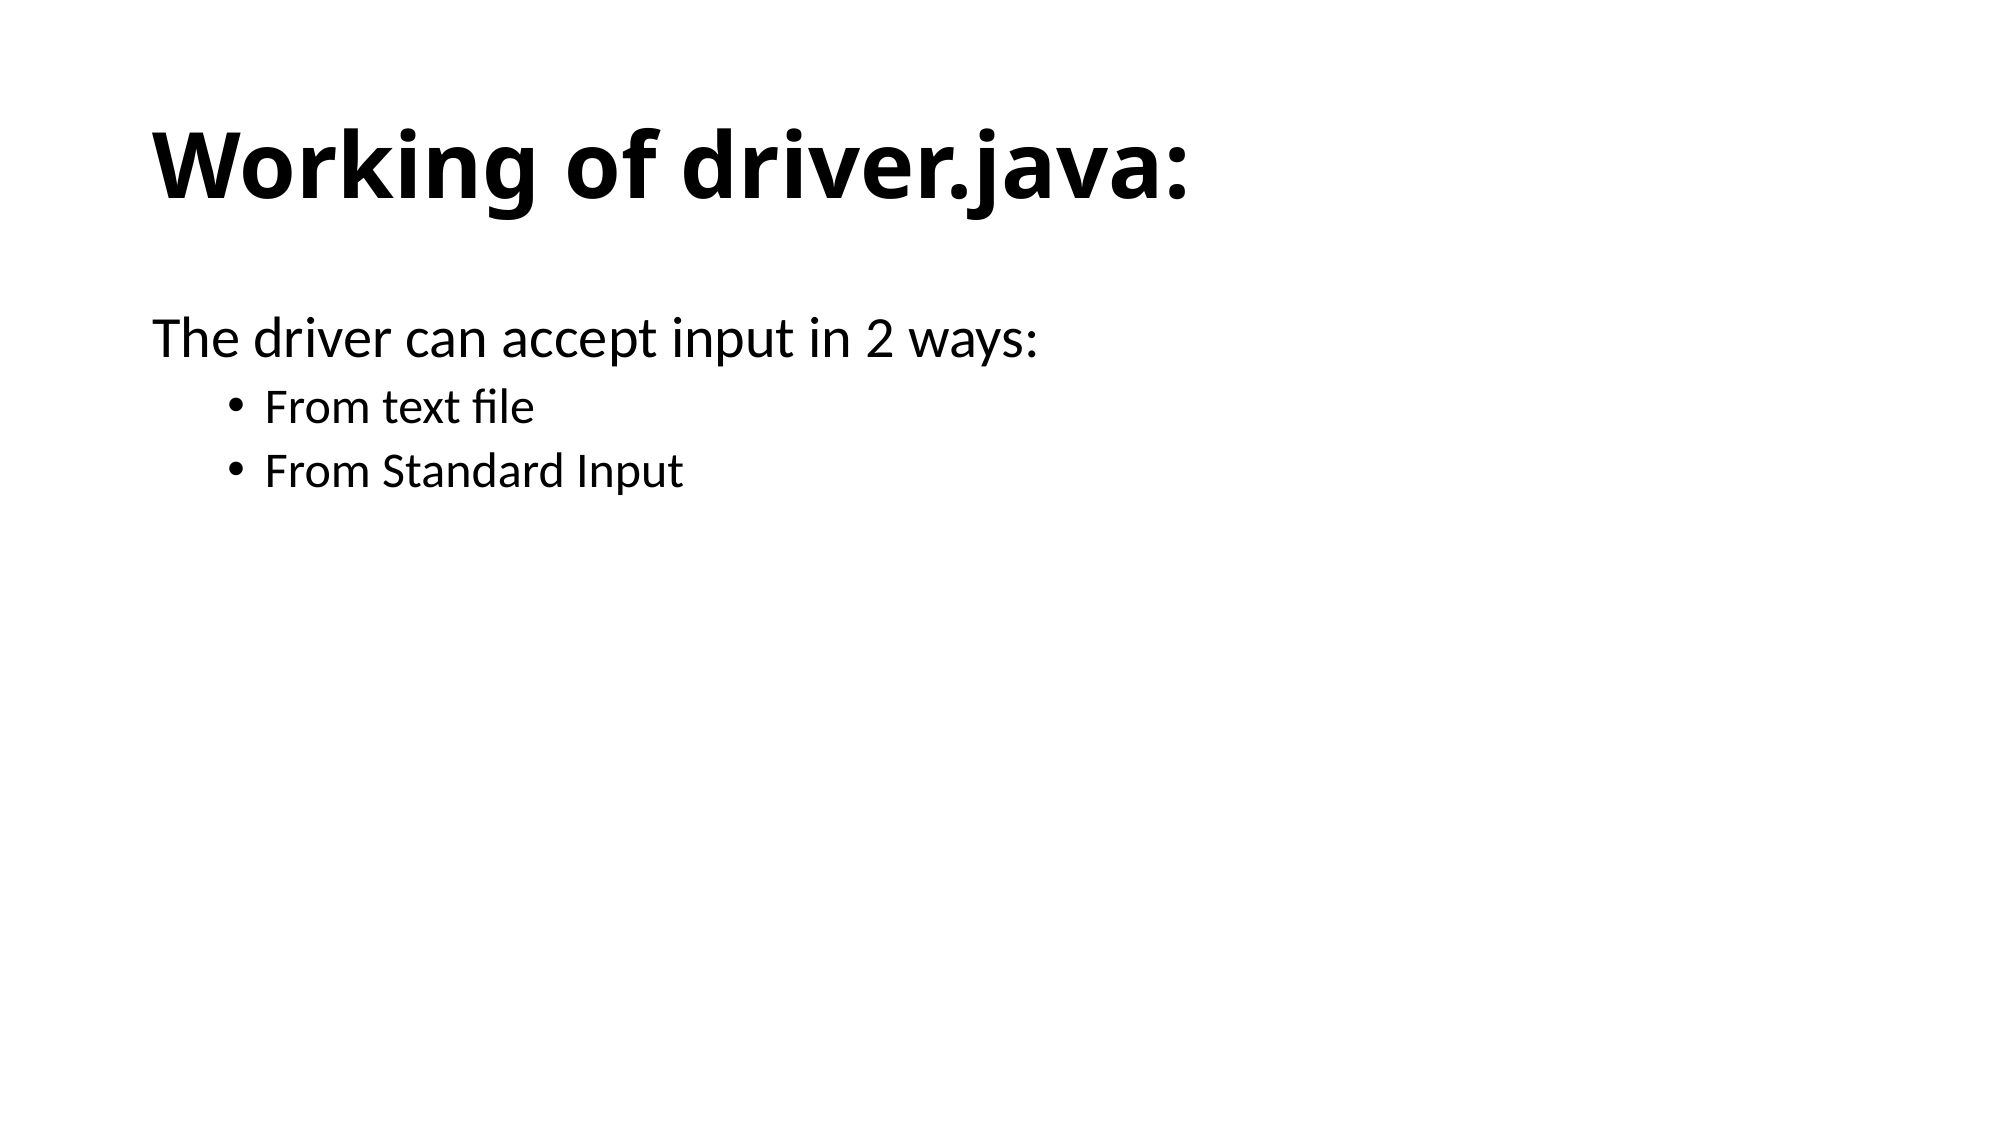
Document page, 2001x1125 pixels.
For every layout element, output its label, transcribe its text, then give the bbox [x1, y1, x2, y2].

title Working of driver.java: [137, 59, 1863, 278]
list The driver can accept input in 2 ways: From text file From Standard Input [137, 299, 1863, 1014]
